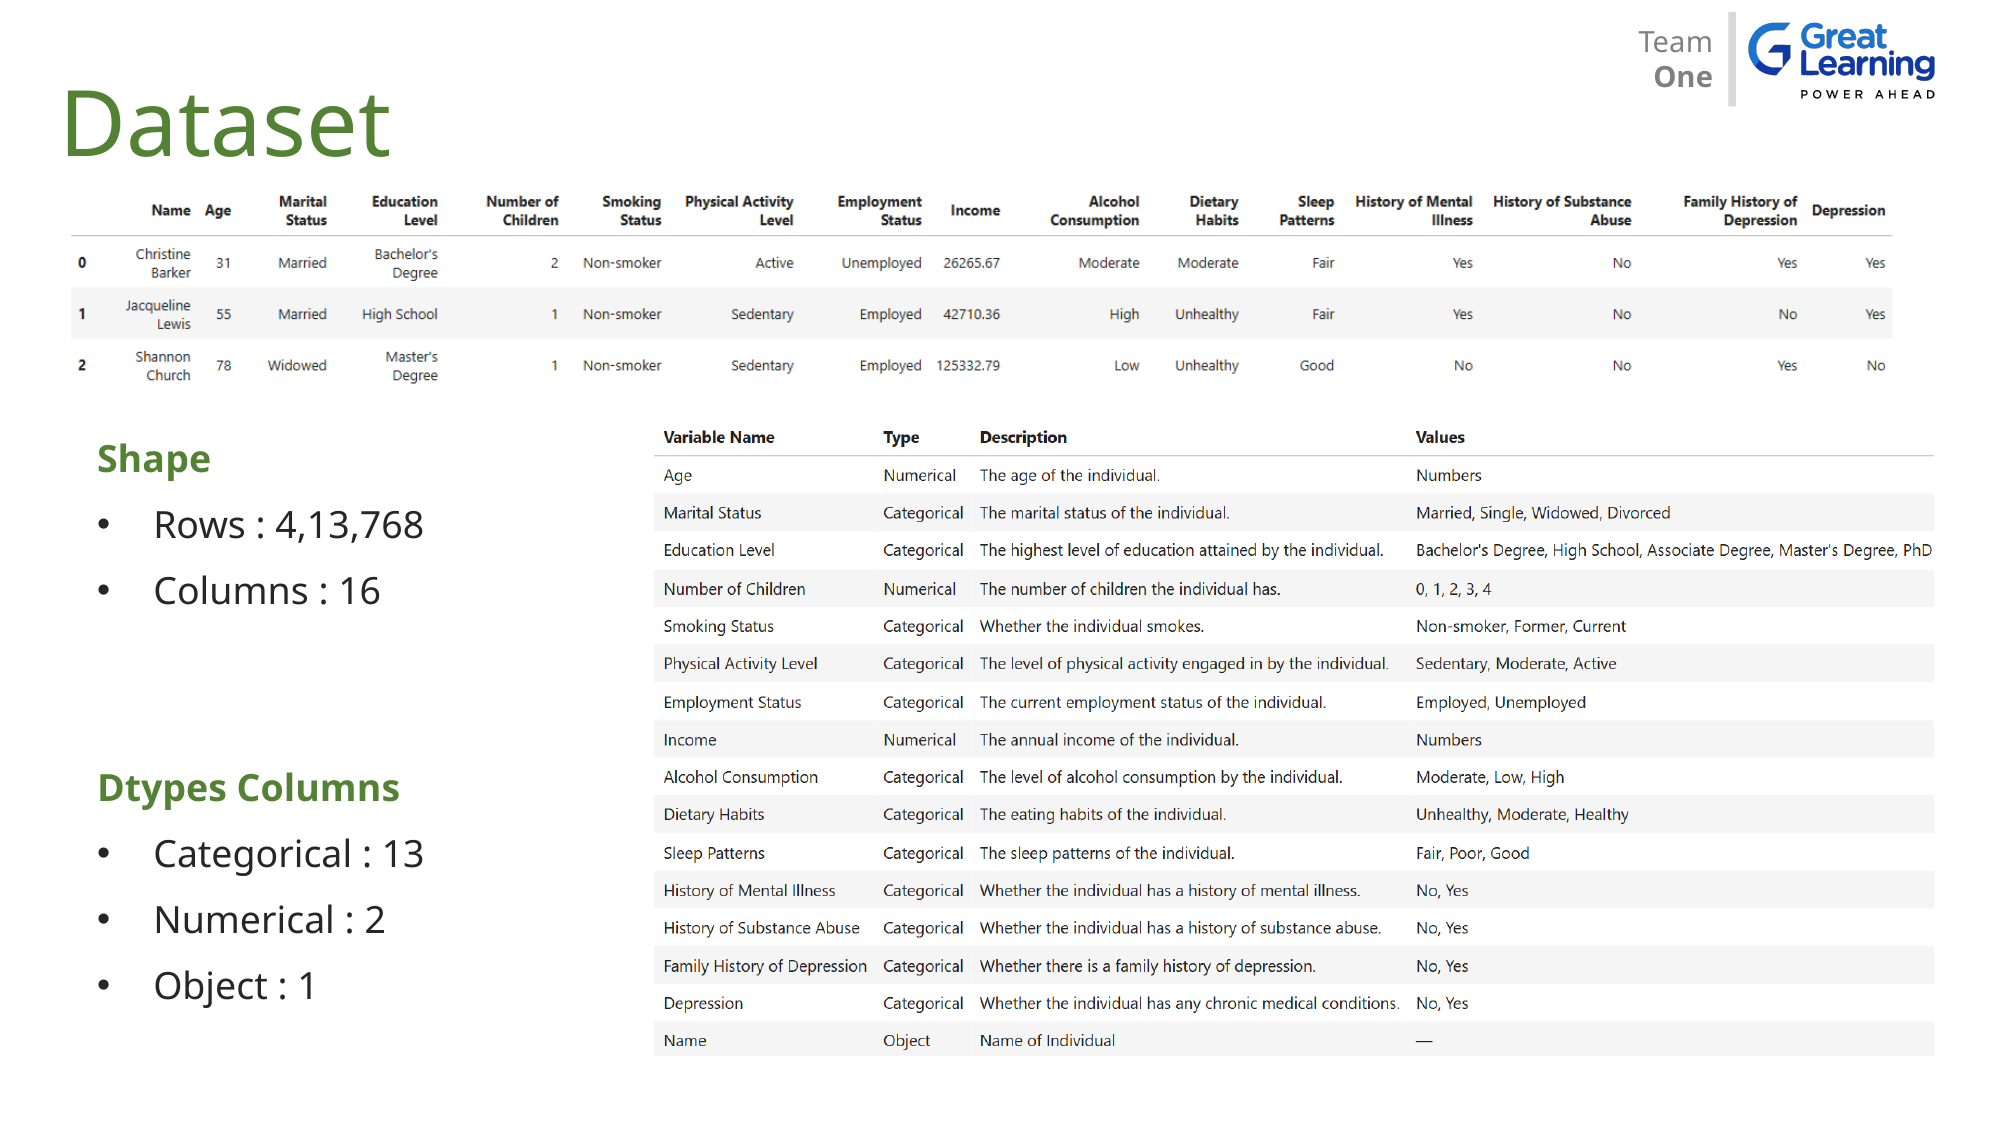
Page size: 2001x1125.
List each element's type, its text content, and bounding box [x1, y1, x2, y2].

picture [1735, 11, 1949, 107]
picture [70, 186, 1911, 389]
text_box [1727, 11, 1735, 107]
text_box Team One [1623, 16, 1728, 101]
title Dataset [44, 58, 1934, 184]
subtitle Shape Rows : 4,13,768 Columns : 16 Dtypes Columns Categorical : 13 Numerical : 2 Object : 1 [82, 427, 608, 1032]
picture [654, 417, 1934, 1056]
